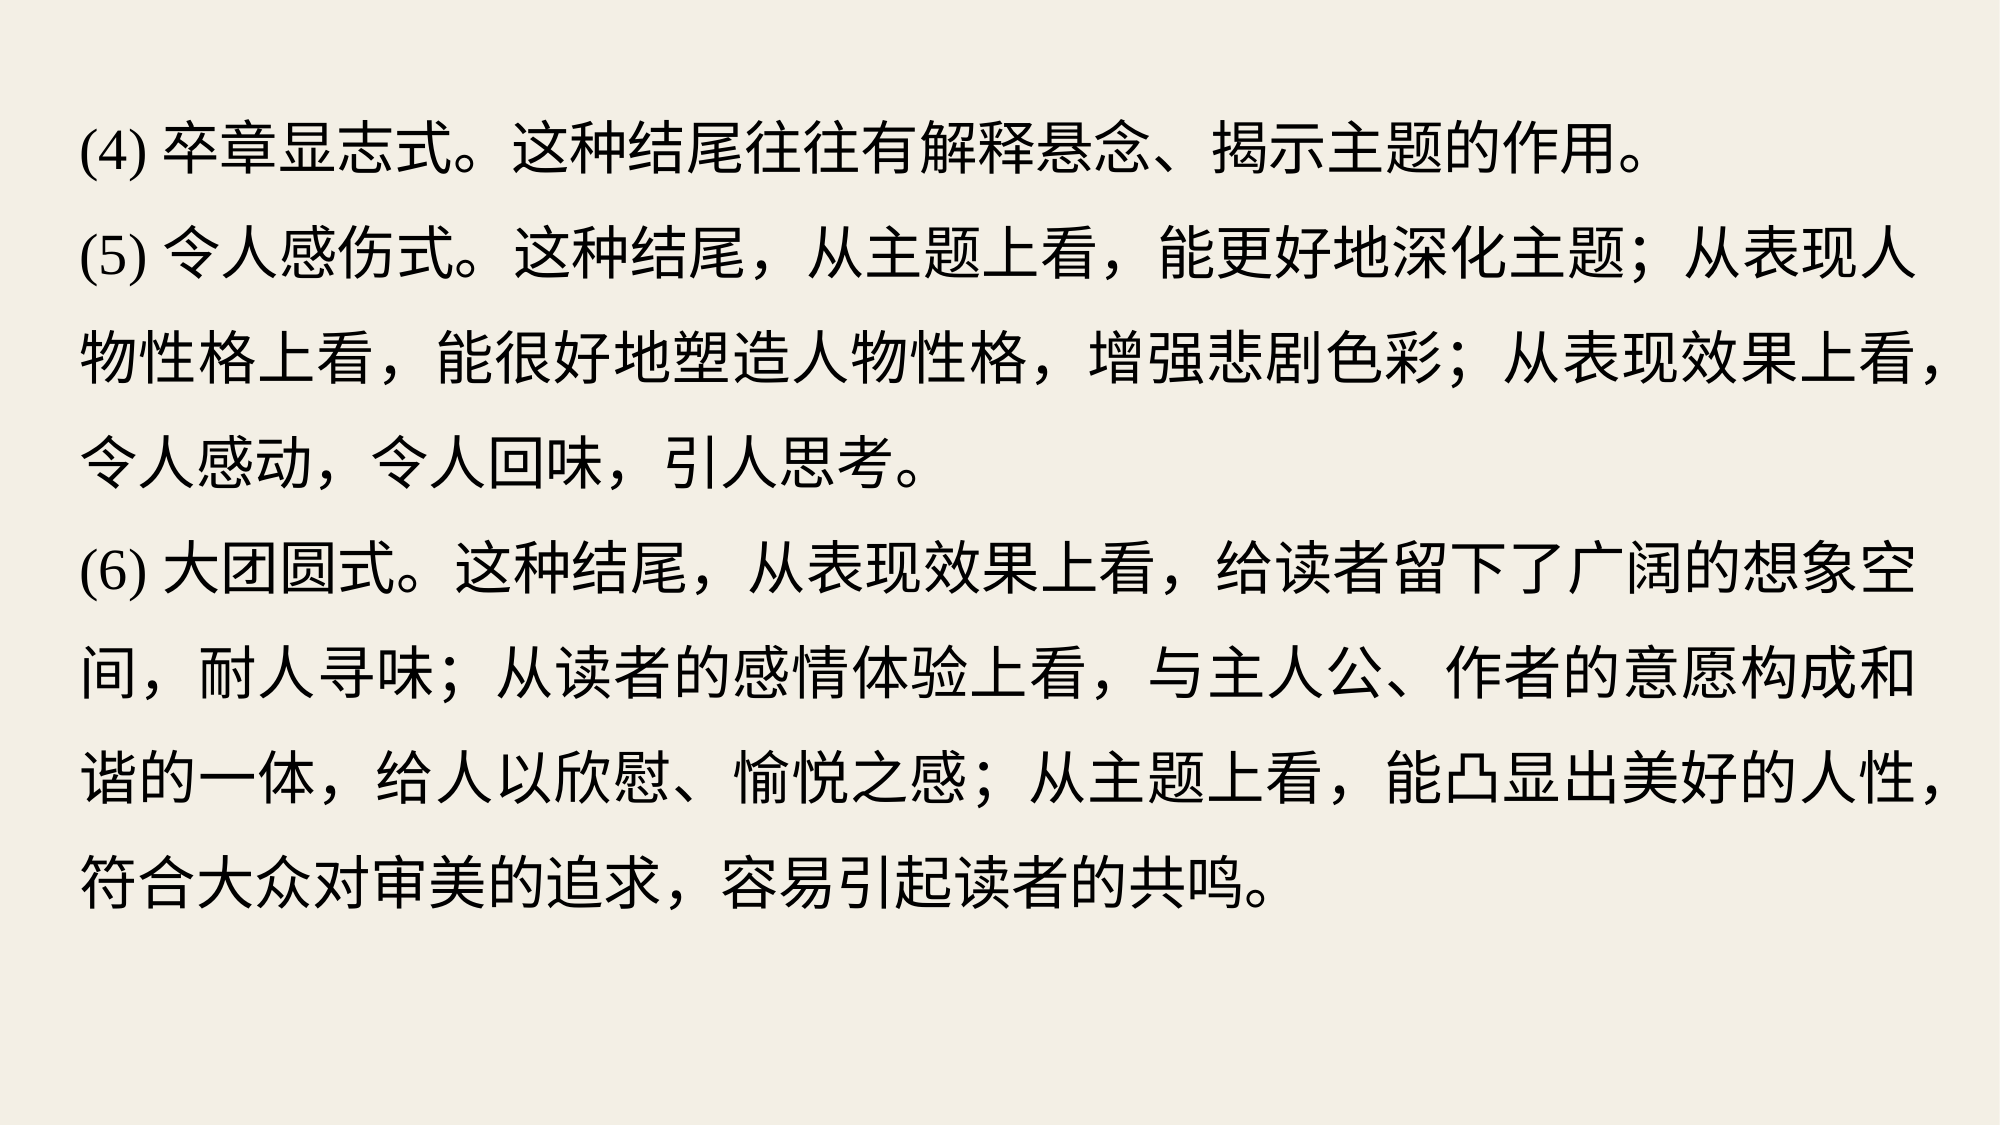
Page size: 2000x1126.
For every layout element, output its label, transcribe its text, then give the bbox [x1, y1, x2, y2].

text_box (4)卒章显志式。这种结尾往往有解释悬念、揭示主题的作用。 (5)令人感伤式。这种结尾，从主题上看，能更好地深化主题；从表现人物性格上看，能很好地塑造人物性格，增强悲剧色彩；从表现效果上看，令人感动，令人回味，引人思考。 (6)大团圆式。这种结尾，从表现效果上看，给读者留下了广阔的想象空间，耐人寻味；从读者的感情体验上看，与主人公、作者的意愿构成和谐的一体，给人以欣慰、愉悦之感；从主题上看，能凸显出美好的人性，符合大众对审美的追求，容易引起读者的共鸣。 [59, 66, 1938, 926]
